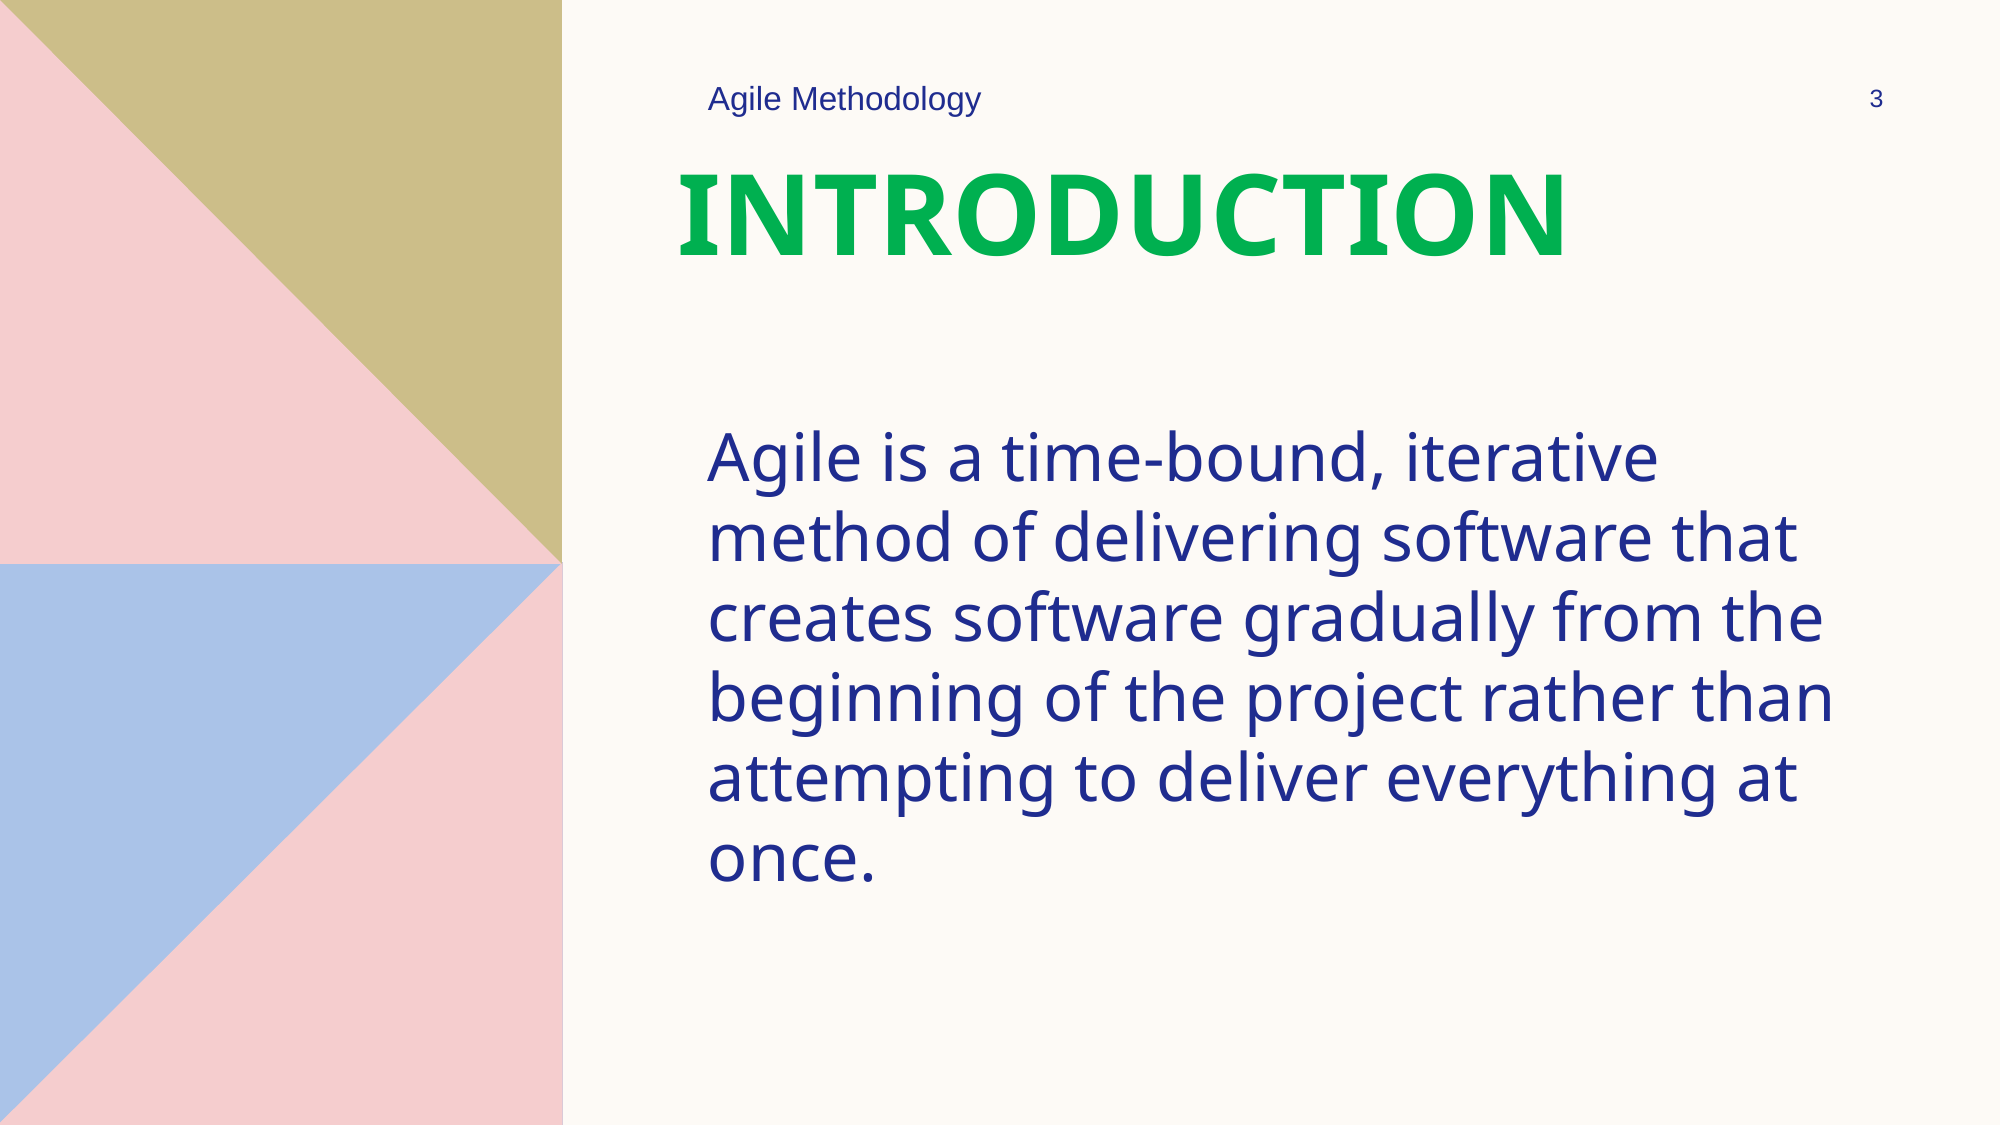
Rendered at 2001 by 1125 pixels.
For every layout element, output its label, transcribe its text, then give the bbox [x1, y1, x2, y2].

title Introduction [663, 135, 1773, 262]
footer Agile Methodology [693, 75, 1218, 120]
list Agile is a time-bound, iterative method of delivering software that creates software gradually from the beginning of the project rather than attempting to deliver everything at once. [693, 407, 1908, 879]
slide_number 3 [1795, 75, 1958, 120]
